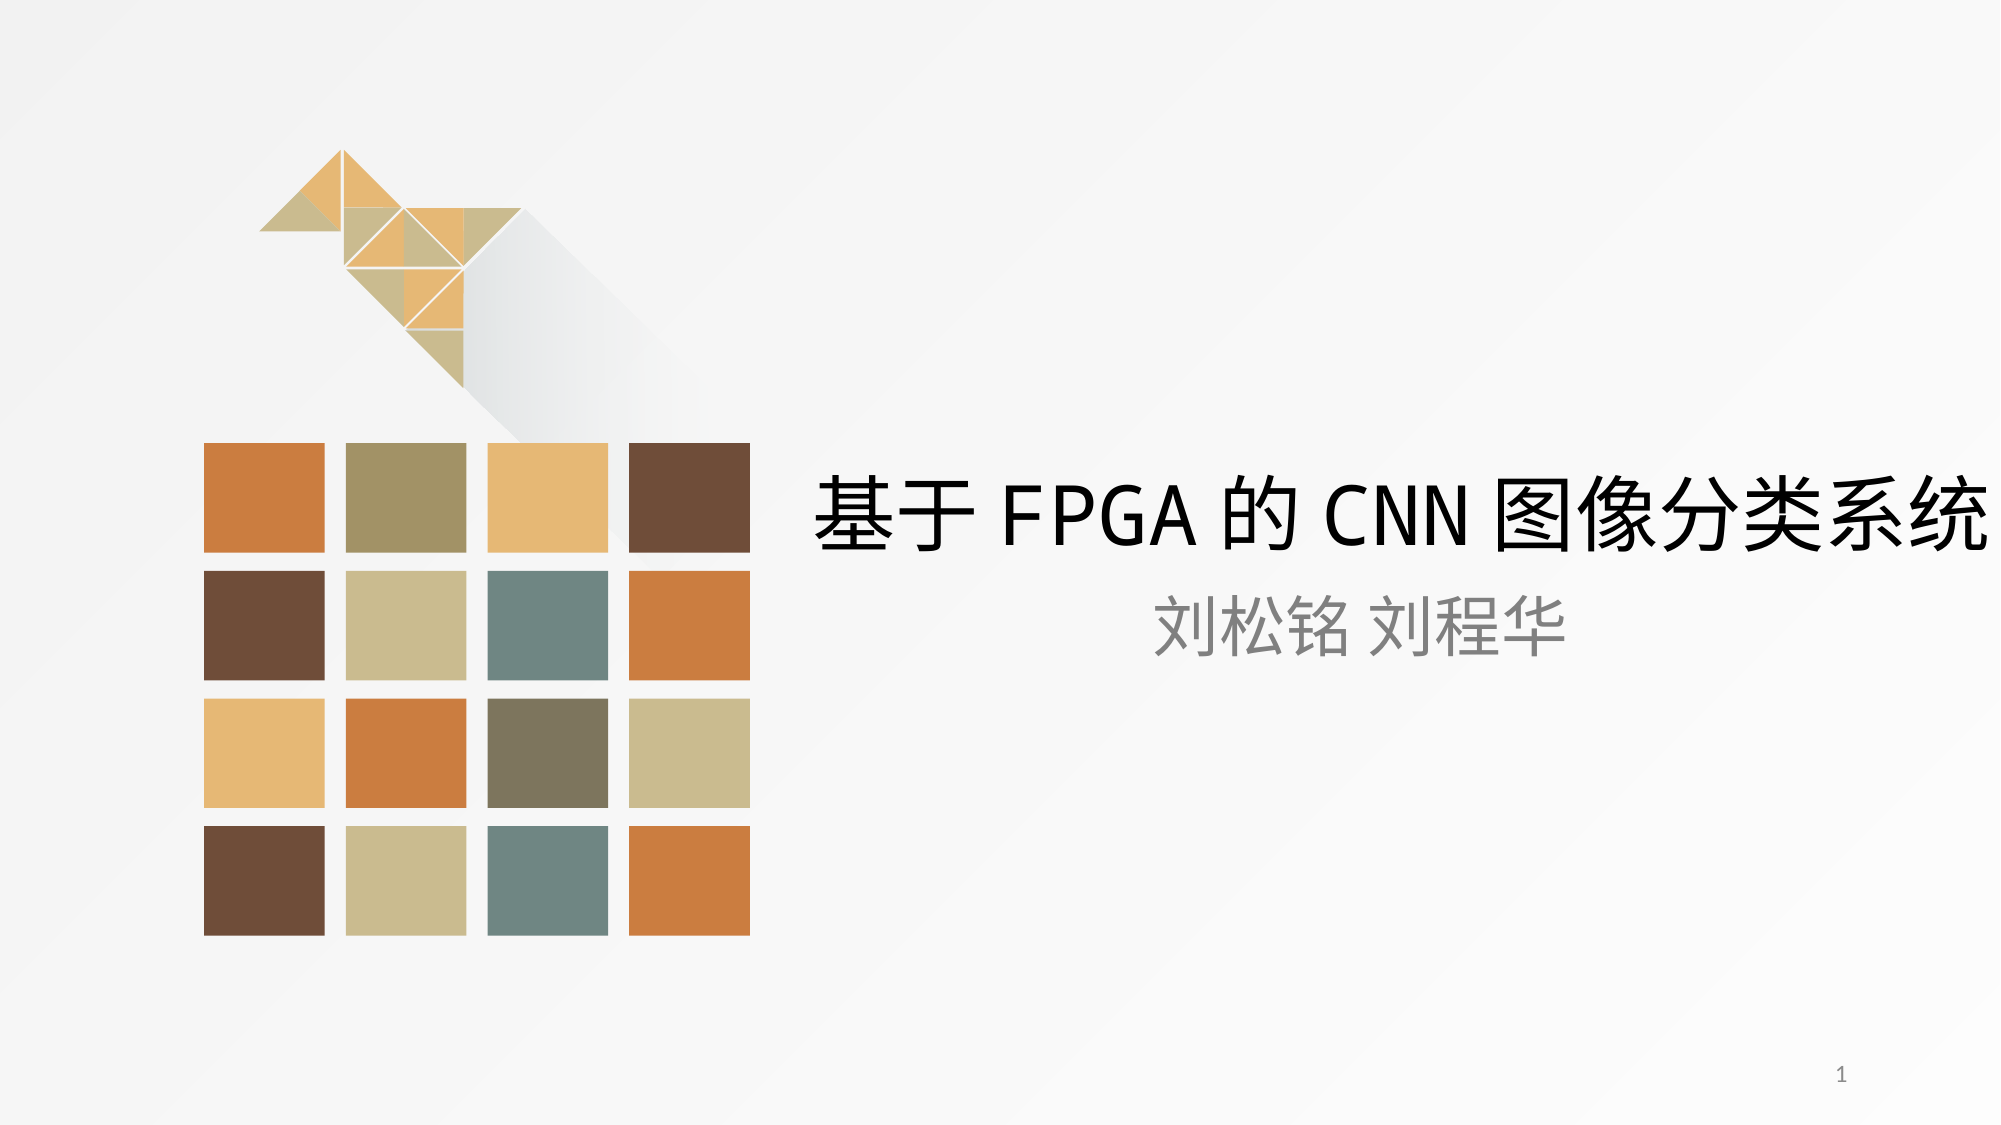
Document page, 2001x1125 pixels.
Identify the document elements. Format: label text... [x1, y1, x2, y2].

text_box 刘松铭 刘程华 [1137, 577, 1583, 673]
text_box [204, 443, 750, 936]
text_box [259, 149, 771, 479]
text_box 基于FPGA的CNN图像分类系统 [797, 454, 2000, 570]
slide_number 1 [1412, 1042, 1863, 1103]
